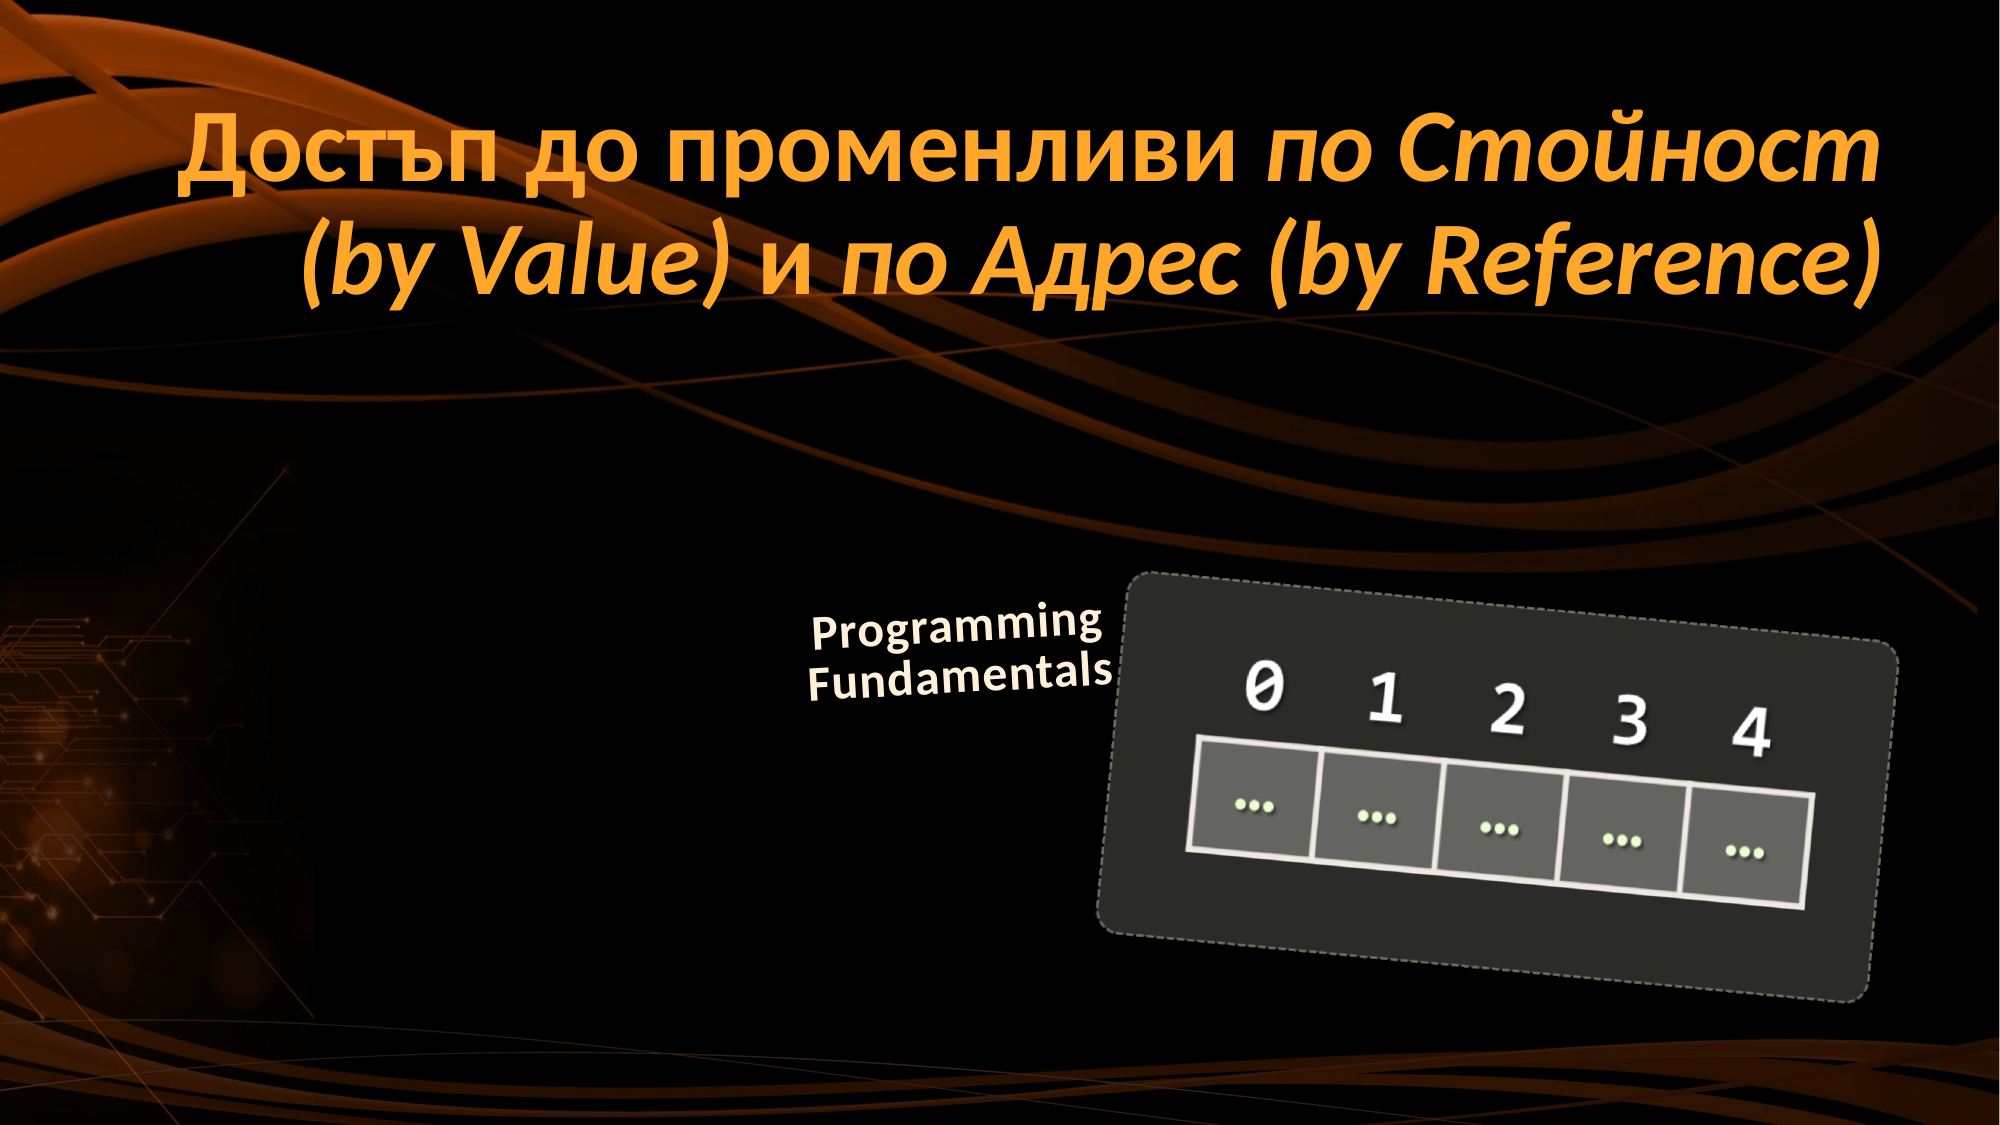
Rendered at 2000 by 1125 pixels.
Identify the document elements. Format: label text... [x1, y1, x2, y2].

picture [0, 0, 2000, 1125]
title Достъп до променливи по Стойност (by Value) и по Адрес (by Reference) [174, 88, 1885, 320]
text_box Programming Fundamentals [774, 583, 1126, 721]
